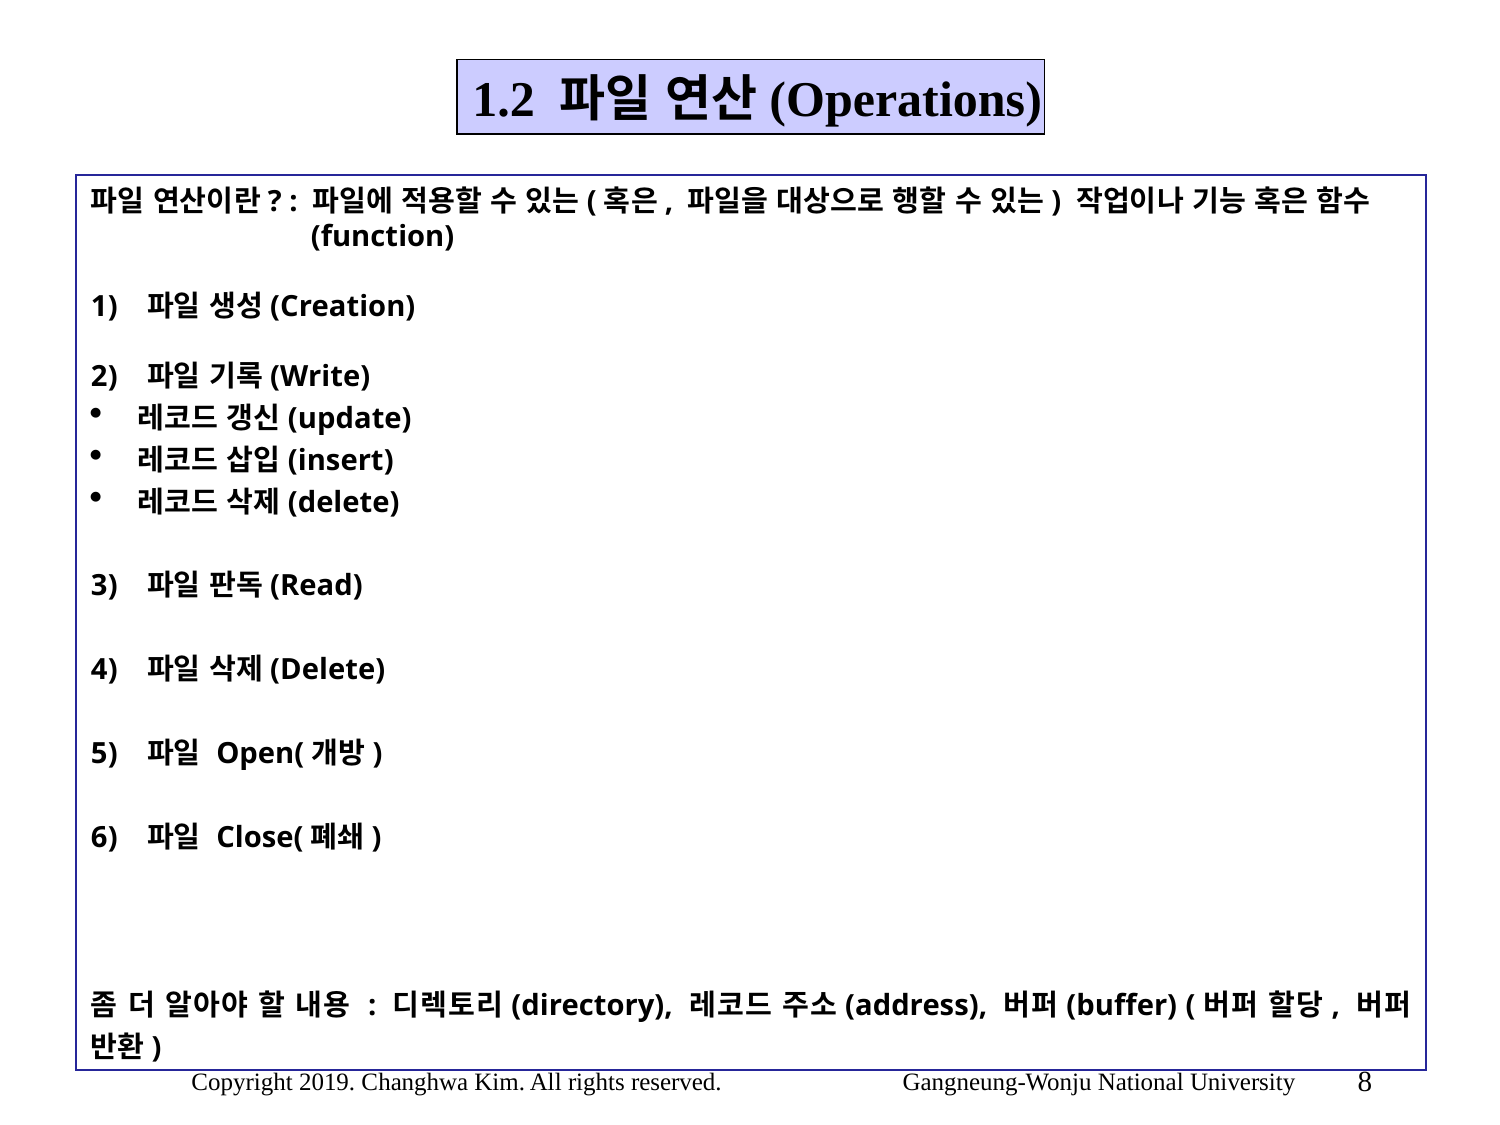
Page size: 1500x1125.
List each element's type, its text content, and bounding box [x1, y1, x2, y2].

text_box 파일 연산이란? : 파일에 적용할 수 있는(혹은, 파일을 대상으로 행할 수 있는) 작업이나 기능 혹은 함수(function) 파일 생성(Creation) 파일 기록(Write) 레코드 갱신(update) 레코드 삽입(insert) 레코드 삭제(delete) 파일 판독(Read) 파일 삭제(Delete) 파일 Open(개방) 파일 Close(폐쇄) 좀 더 알아야 할 내용 : 디렉토리(directory), 레코드 주소(address), 버퍼(buffer) (버퍼 할당, 버퍼 반환) [76, 174, 1426, 1071]
slide_number 8 [1074, 1071, 1388, 1125]
footer Copyright 2019. Changhwa Kim. All rights reserved. Gangneung-Wonju National University [176, 1057, 1322, 1118]
text_box 1.2 파일 연산(Operations) [457, 59, 1045, 135]
